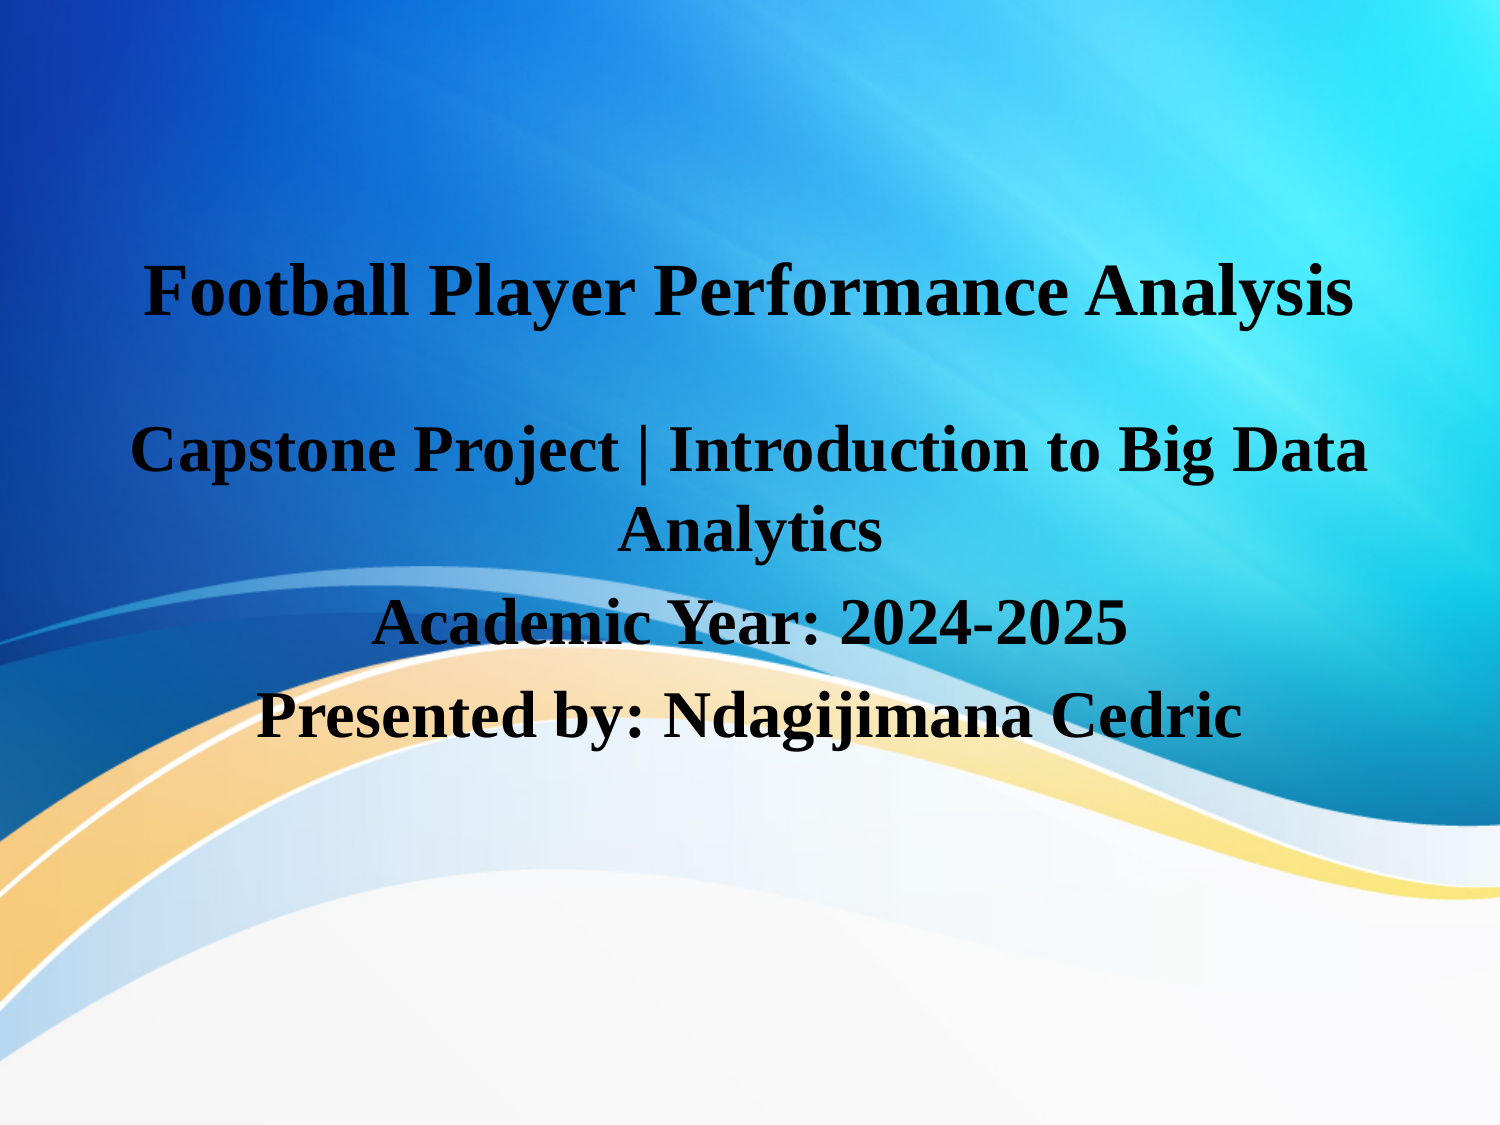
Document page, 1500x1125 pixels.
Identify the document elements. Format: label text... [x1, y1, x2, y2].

subtitle Capstone Project | Introduction to Big Data Analytics Academic Year: 2024-2025 Presented by: Ndagijimana Cedric [76, 397, 1425, 686]
title Football Player Performance Analysis [76, 196, 1424, 375]
picture [0, 0, 1500, 1125]
